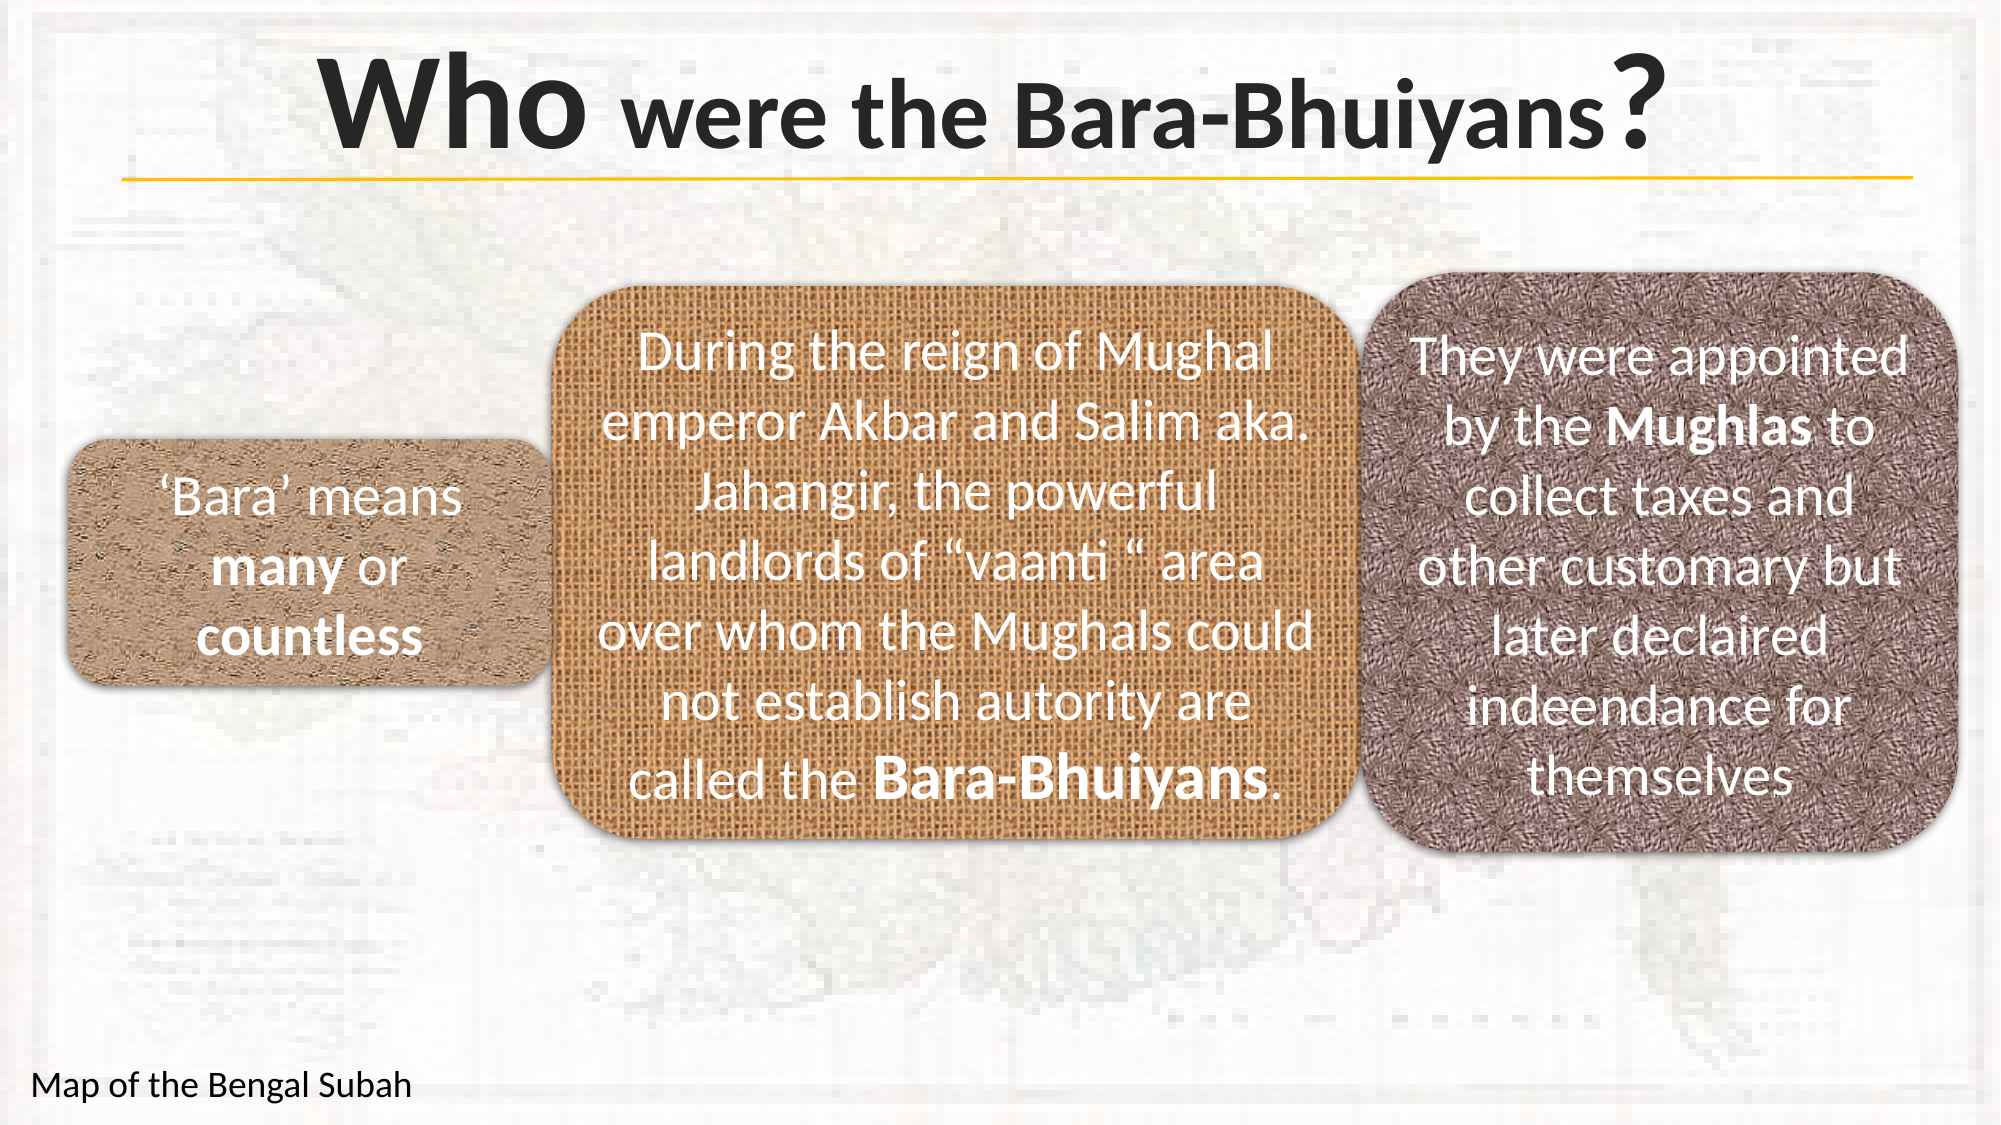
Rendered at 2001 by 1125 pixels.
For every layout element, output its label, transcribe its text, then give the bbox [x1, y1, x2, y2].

text_box Map of the Bengal Subah [15, 1052, 431, 1113]
text_box ‘Bara’ means many or countless [68, 439, 552, 686]
text_box During the reign of Mughal emperor Akbar and Salim aka. Jahangir, the powerful landlords of “vaanti “ area over whom the Mughals could not establish autority are called the Bara-Bhuiyans. [551, 286, 1357, 839]
text_box Who were the Bara-Bhuiyans? [90, 3, 1899, 183]
text_box They were appointed by the Mughlas to collect taxes and other customary but later declaired indeendance for themselves [1361, 272, 1959, 853]
